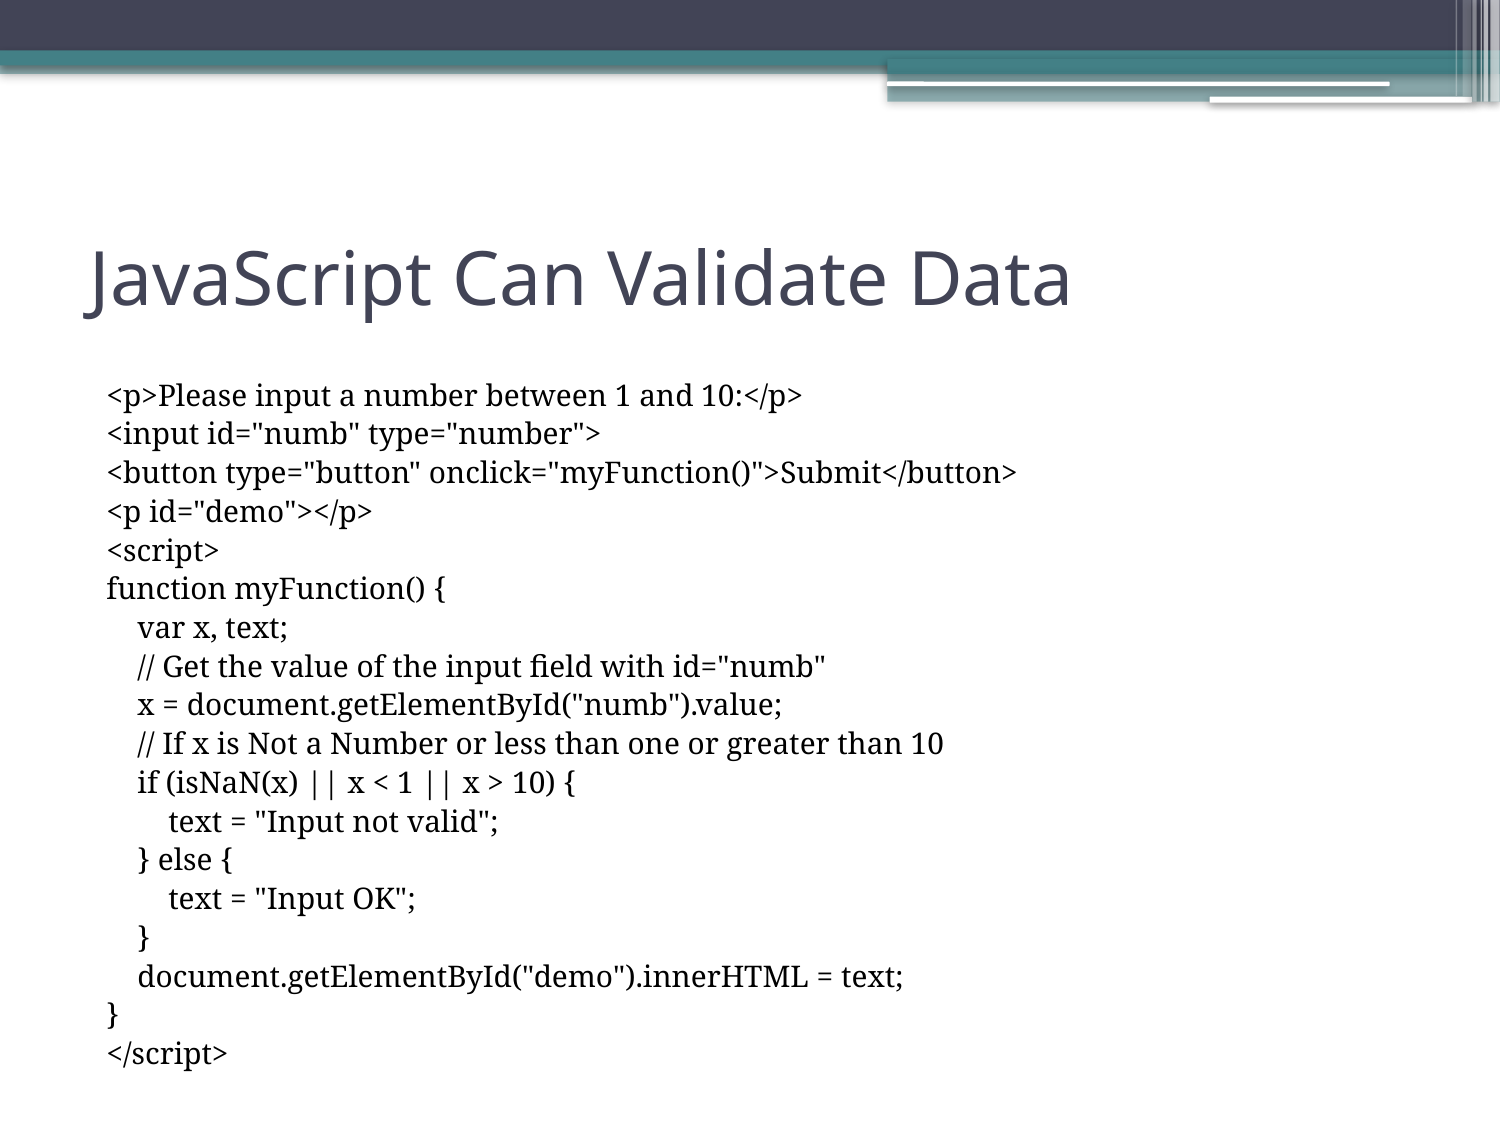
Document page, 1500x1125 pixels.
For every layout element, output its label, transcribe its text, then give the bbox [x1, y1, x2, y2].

list <p>Please input a number between 1 and 10:</p> <input id="numb" type="number"> <button type="button" onclick="myFunction()">Submit</button> <p id="demo"></p> <script> function myFunction() { var x, text; // Get the value of the input field with id="numb" x = document.getElementById("numb").value; // If x is Not a Number or less than one or greater than 10 if (isNaN(x) || x < 1 || x > 10) { text = "Input not valid"; } else { text = "Input OK"; } document.getElementById("demo").innerHTML = text; } </script> [75, 368, 1425, 1079]
title JavaScript Can Validate Data [75, 187, 1425, 363]
